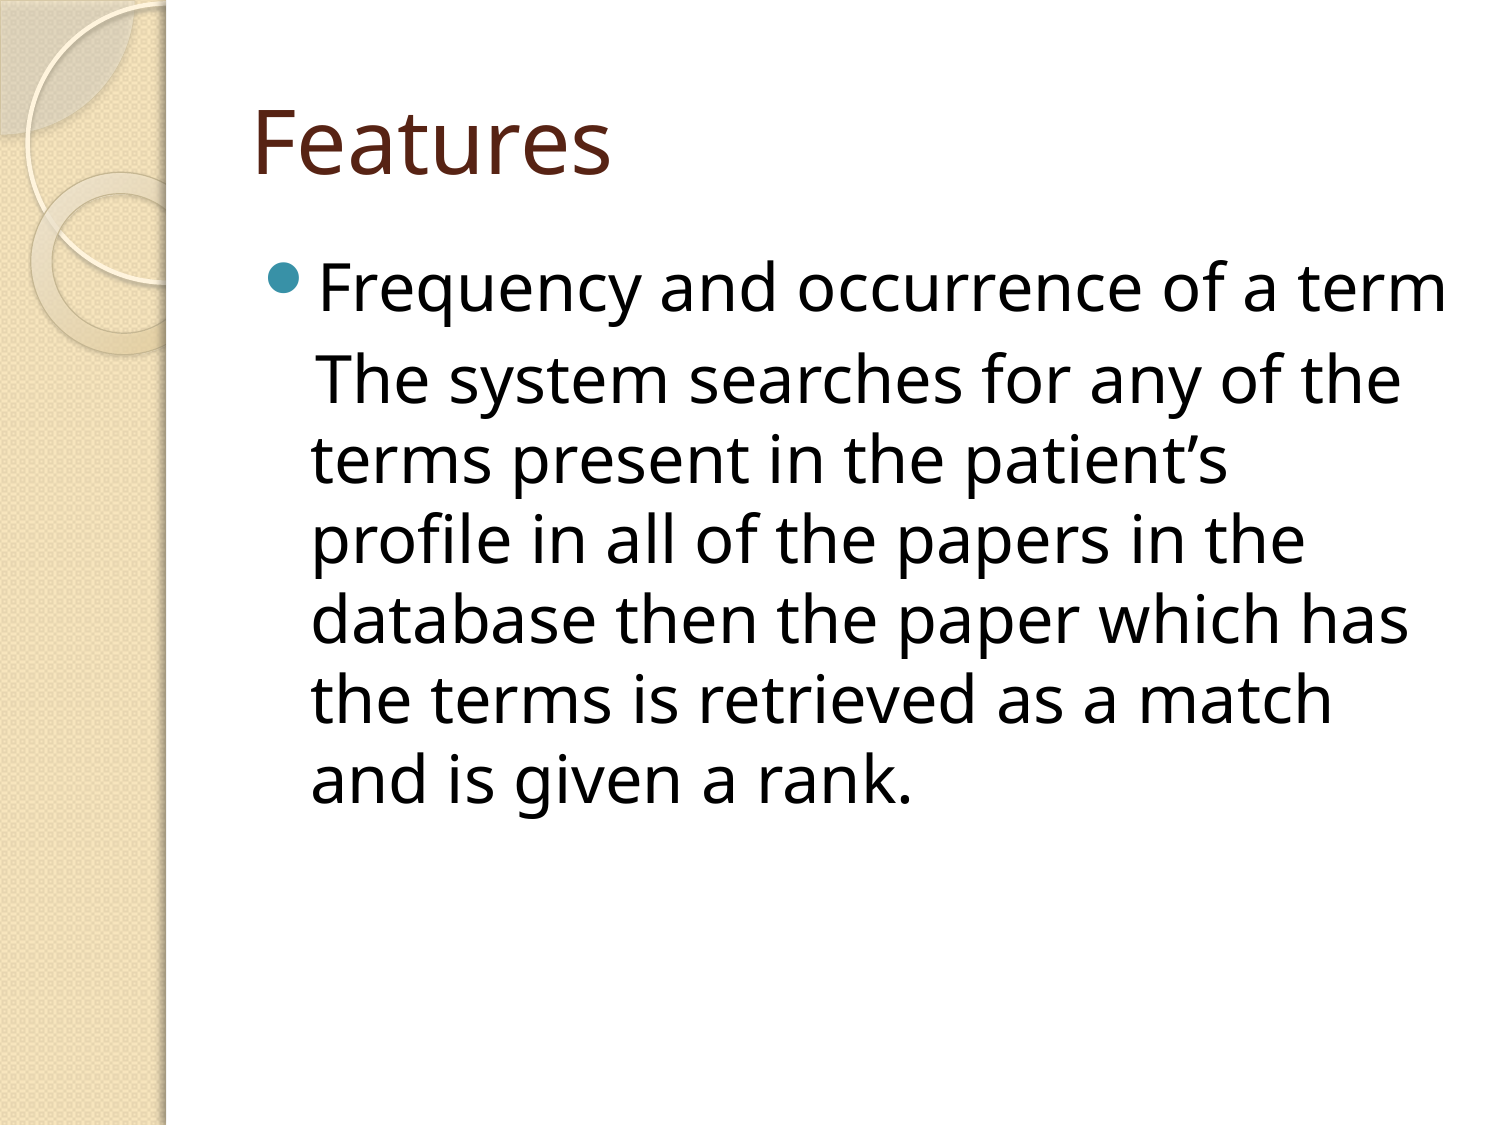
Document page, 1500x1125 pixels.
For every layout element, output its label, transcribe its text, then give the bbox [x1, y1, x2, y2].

list Frequency and occurrence of a term The system searches for any of the terms present in the patient’s profile in all of the papers in the database then the paper which has the terms is retrieved as a match and is given a rank. [235, 237, 1466, 1025]
title Features [235, 45, 1466, 233]
